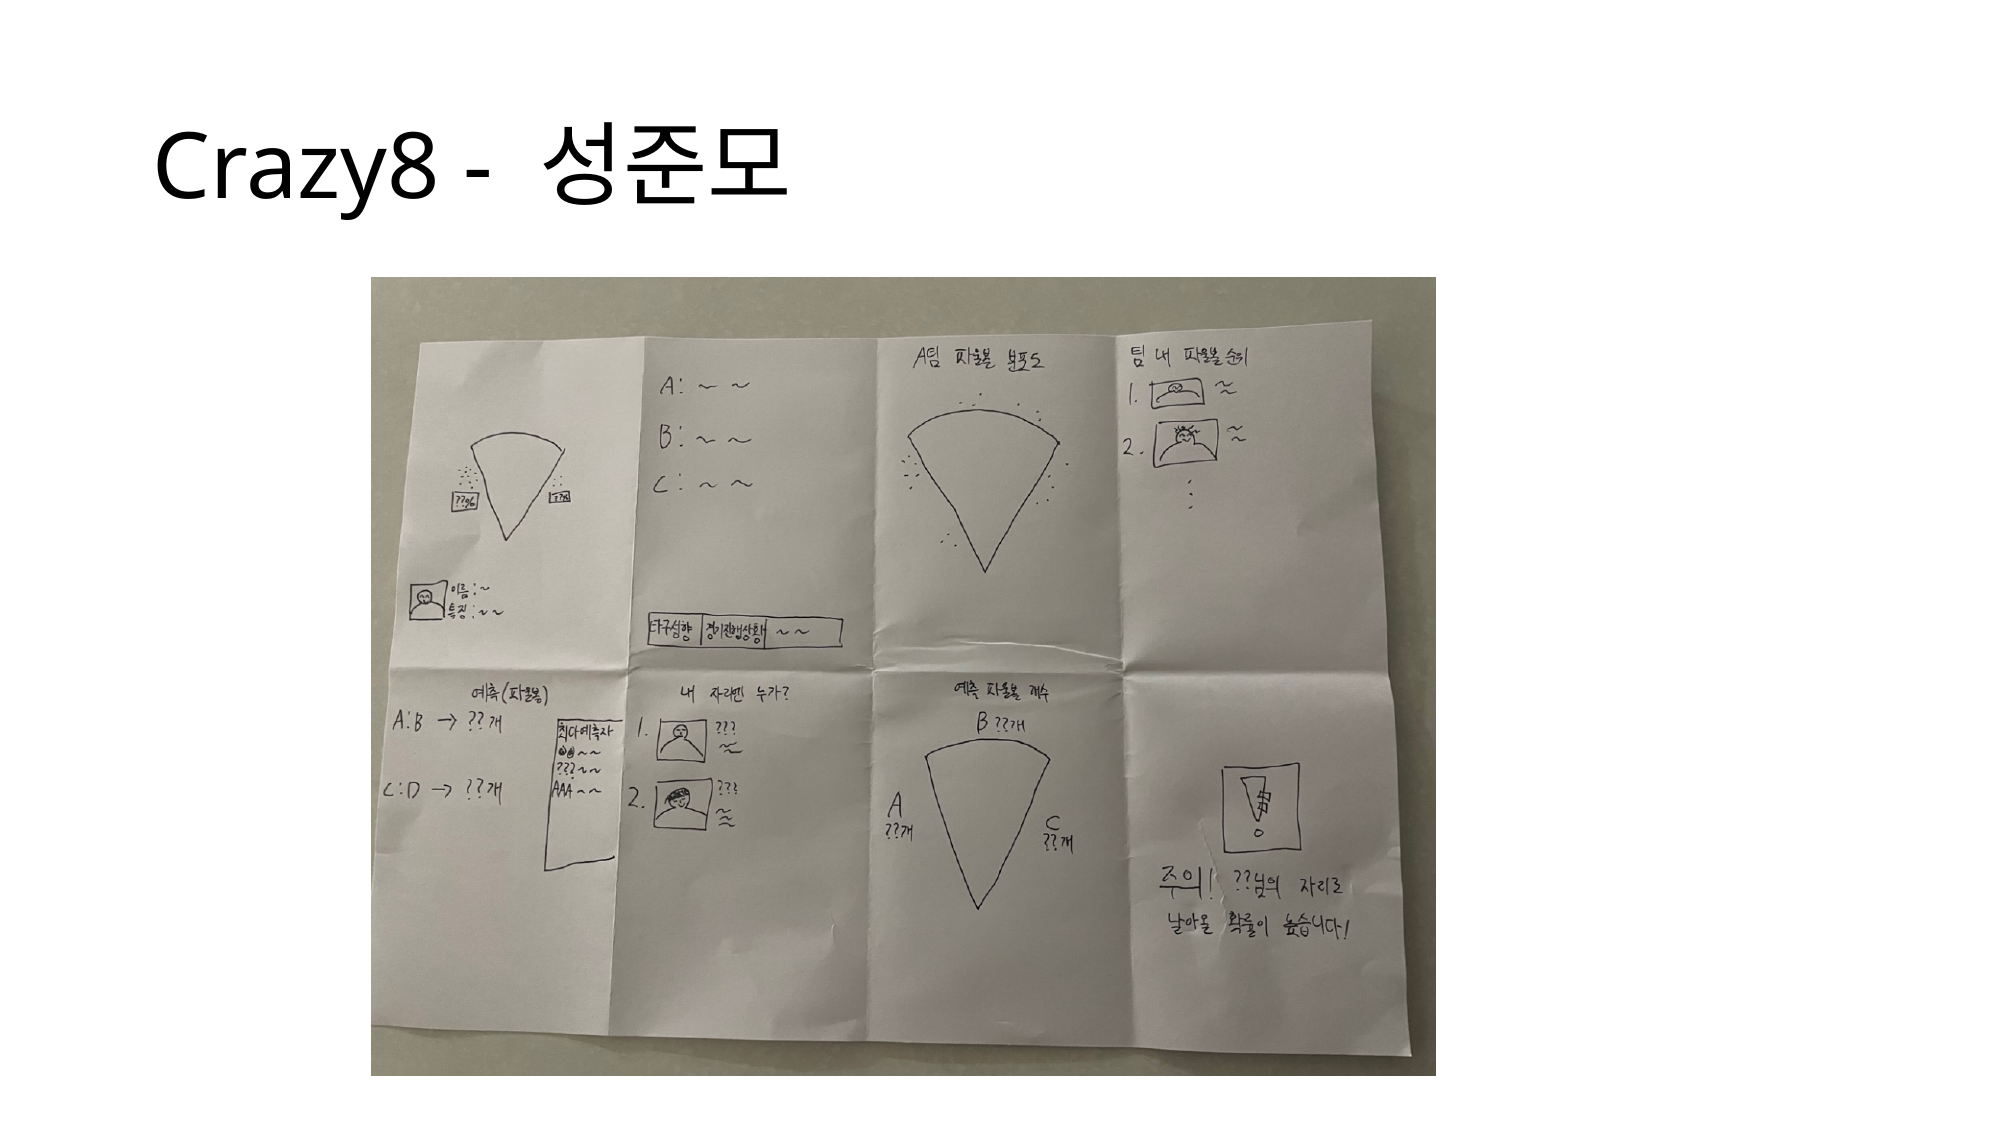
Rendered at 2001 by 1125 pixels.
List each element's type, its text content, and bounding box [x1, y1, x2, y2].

title Crazy8 - 성준모 [137, 59, 1863, 278]
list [371, 277, 1436, 1076]
